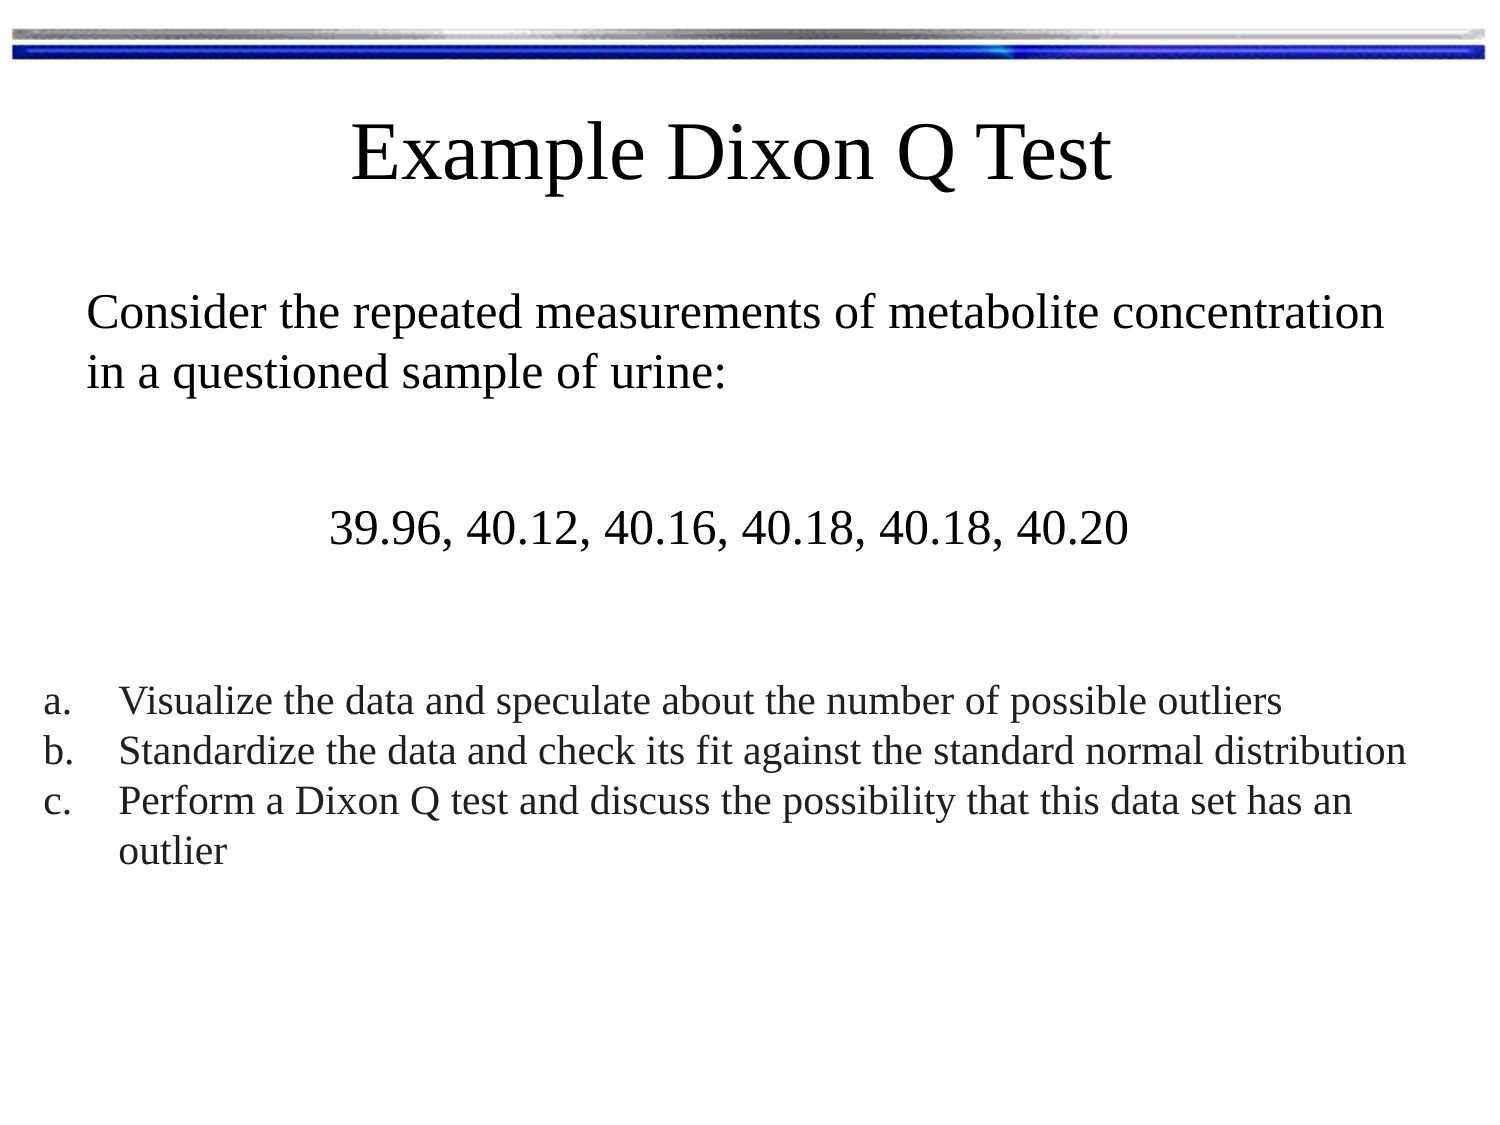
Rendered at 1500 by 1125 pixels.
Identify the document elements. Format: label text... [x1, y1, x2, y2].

text_box 39.96, 40.12, 40.16, 40.18, 40.18, 40.20 [314, 486, 1150, 562]
text_box Visualize the data and speculate about the number of possible outliers Standardize the data and check its fit against the standard normal distribution Perform a Dixon Q test and discuss the possibility that this data set has an outlier [28, 665, 1465, 881]
picture [9, 24, 1491, 65]
text_box Example Dixon Q Test [71, 89, 1393, 205]
text_box Consider the repeated measurements of metabolite concentration in a questioned sample of urine: [71, 271, 1450, 407]
